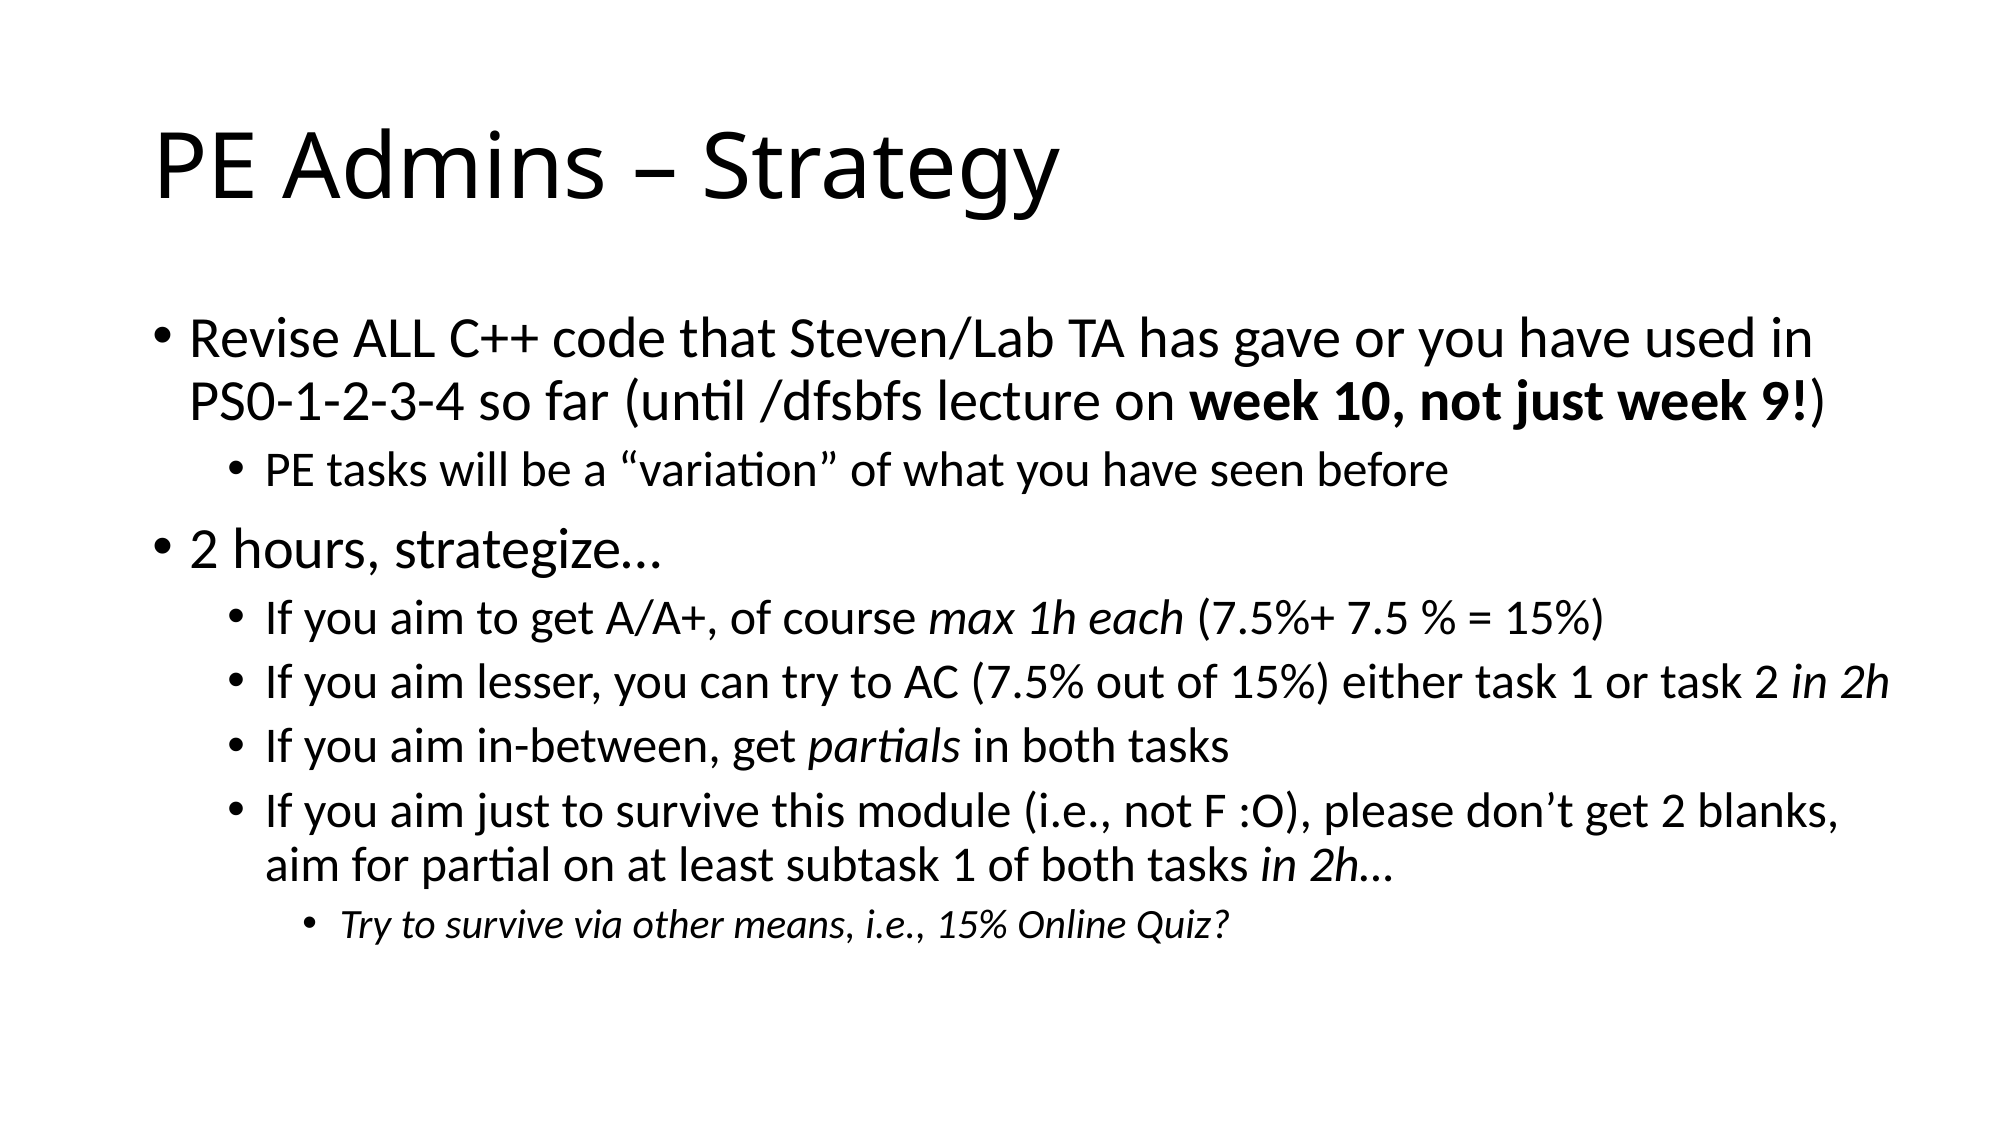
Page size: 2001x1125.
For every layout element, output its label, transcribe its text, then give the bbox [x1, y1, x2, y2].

title PE Admins – Strategy [137, 59, 1863, 278]
list Revise ALL C++ code that Steven/Lab TA has gave or you have used in PS0-1-2-3-4 so far (until /dfsbfs lecture on week 10, not just week 9!) PE tasks will be a “variation” of what you have seen before 2 hours, strategize… If you aim to get A/A+, of course max 1h each (7.5%+ 7.5 % = 15%) If you aim lesser, you can try to AC (7.5% out of 15%) either task 1 or task 2 in 2h If you aim in-between, get partials in both tasks If you aim just to survive this module (i.e., not F :O), please don’t get 2 blanks, aim for partial on at least subtask 1 of both tasks in 2h… Try to survive via other means, i.e., 15% Online Quiz? [137, 299, 1930, 1125]
